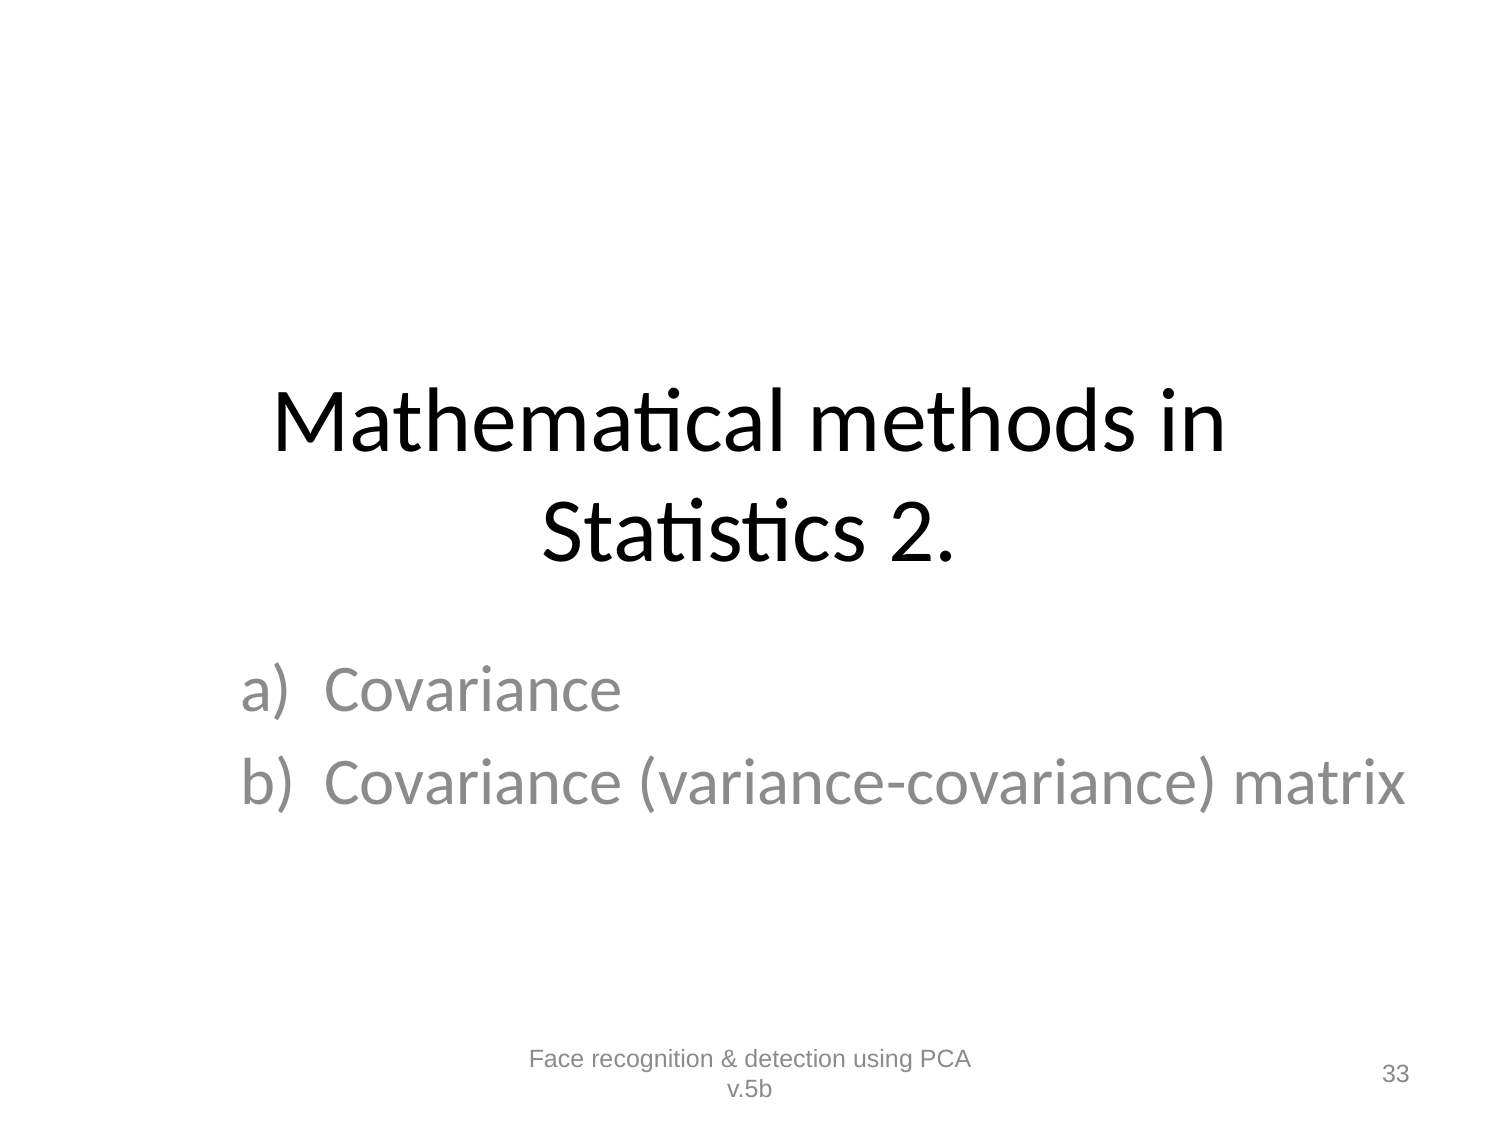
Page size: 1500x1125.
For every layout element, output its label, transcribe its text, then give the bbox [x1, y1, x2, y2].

subtitle Covariance Covariance (variance-covariance) matrix [225, 637, 1463, 925]
footer Face recognition & detection using PCA v.5b [512, 1042, 988, 1103]
title Mathematical methods in Statistics 2. [112, 349, 1388, 591]
slide_number 33 [1074, 1042, 1425, 1103]
